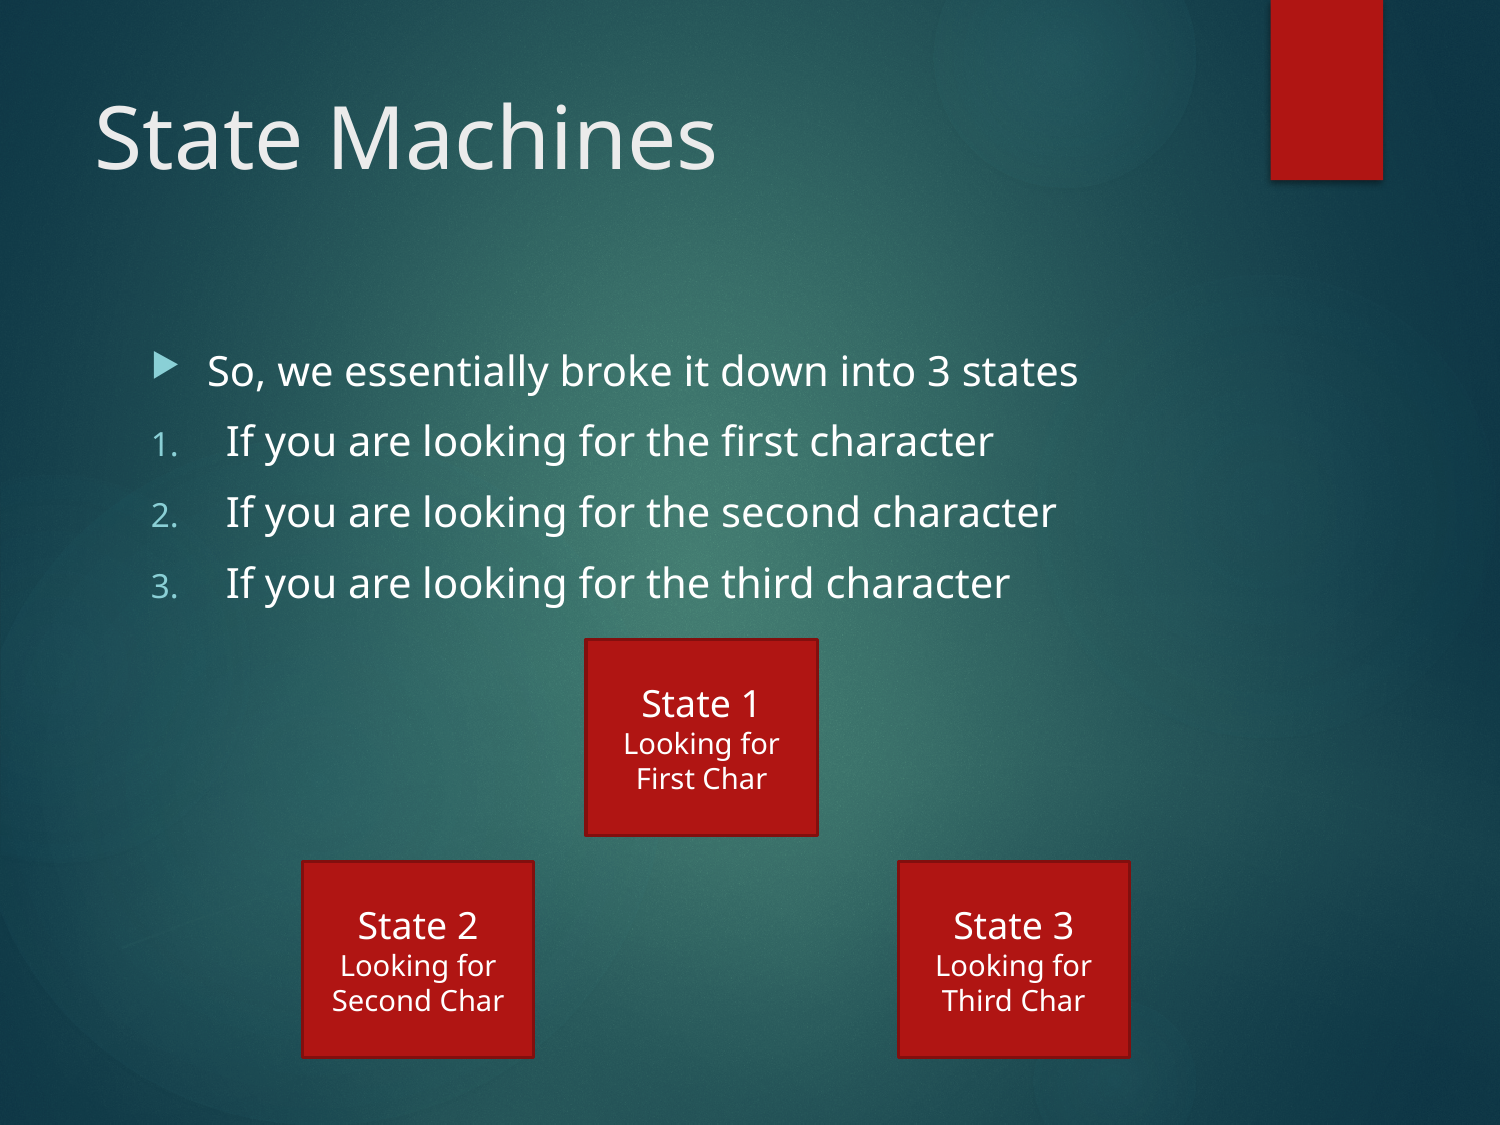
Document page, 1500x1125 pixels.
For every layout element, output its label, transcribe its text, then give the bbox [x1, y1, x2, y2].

title State Machines [79, 74, 1237, 304]
text_box State 2 Looking for Second Char [301, 860, 535, 1059]
text_box State 3 Looking for Third Char [897, 860, 1131, 1059]
list So, we essentially broke it down into 3 states If you are looking for the first character If you are looking for the second character If you are looking for the third character [135, 336, 1237, 1025]
text_box State 1 Looking for First Char [584, 638, 819, 837]
